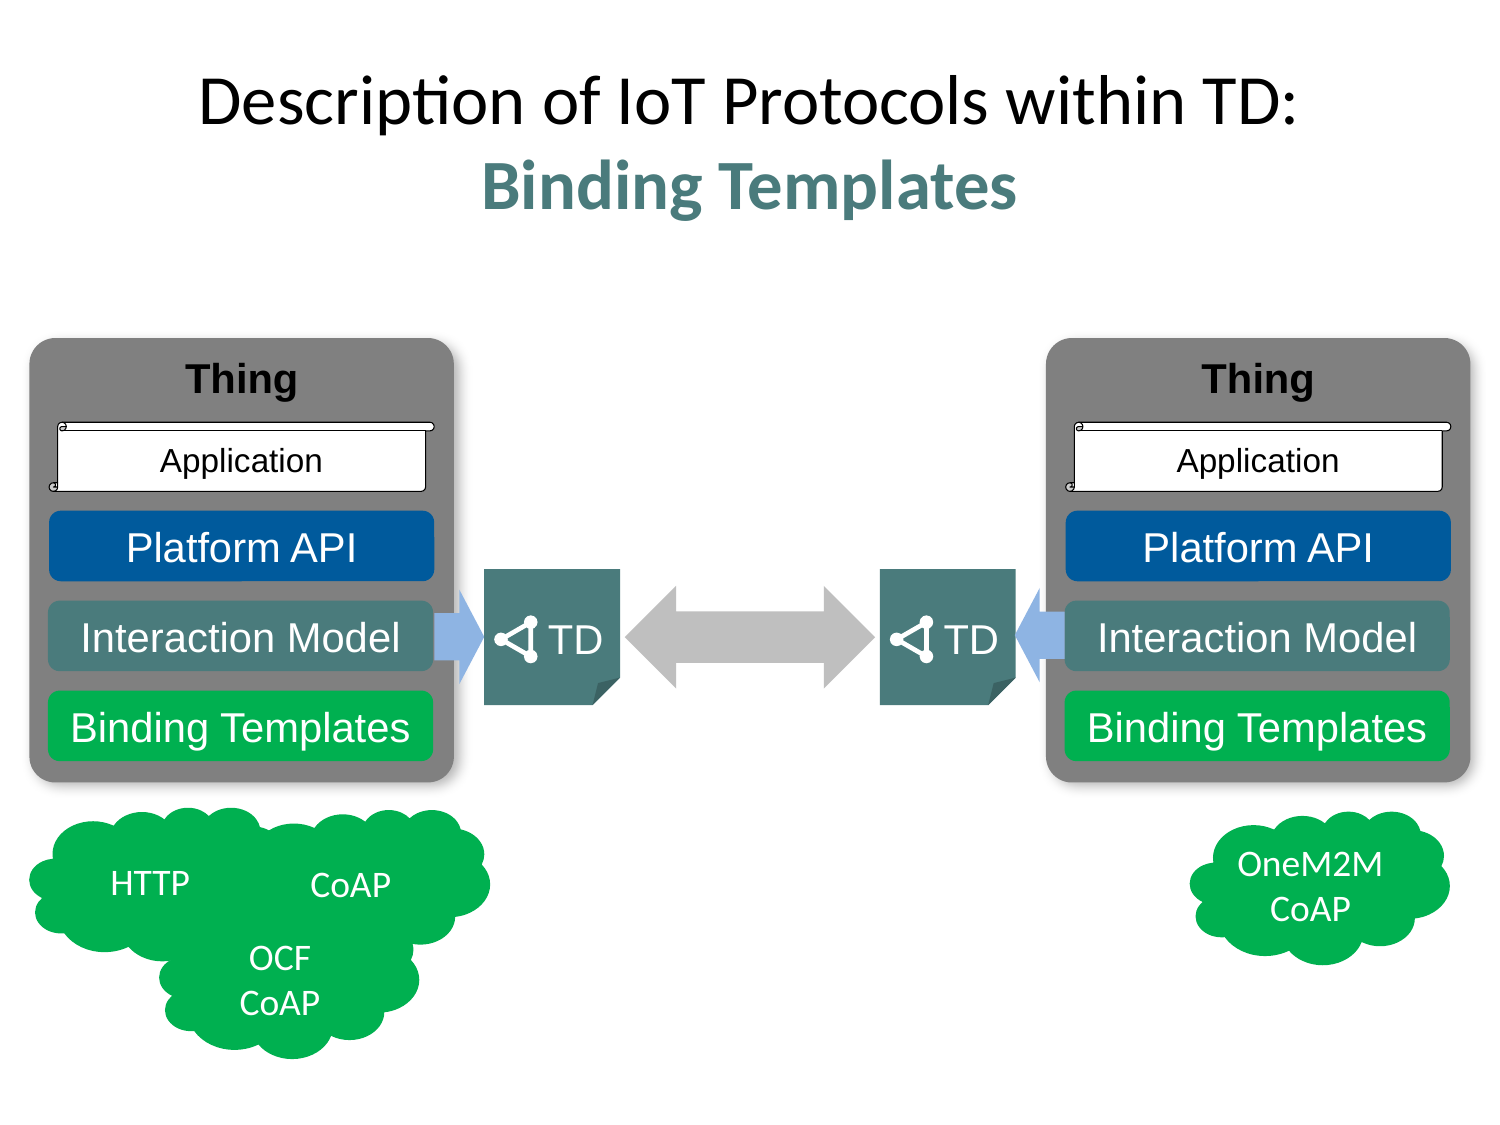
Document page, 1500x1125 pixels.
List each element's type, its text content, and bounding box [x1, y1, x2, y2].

text_box [625, 583, 874, 691]
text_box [879, 568, 1016, 706]
title Description of IoT Protocols within TD: Binding Templates [75, 45, 1425, 233]
text_box CoAP [269, 807, 493, 947]
text_box [432, 587, 478, 687]
text_box Interaction Model [1064, 600, 1450, 672]
text_box Binding Templates [47, 690, 434, 762]
text_box Binding Templates [1064, 690, 1450, 762]
text_box Platform API [49, 510, 435, 582]
text_box [1020, 585, 1067, 685]
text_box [483, 568, 621, 706]
text_box Platform API [1065, 510, 1451, 582]
text_box HTTP [27, 805, 292, 964]
text_box Thing [1045, 338, 1471, 783]
text_box Application [49, 422, 435, 492]
text_box Thing [29, 338, 454, 783]
text_box Interaction Model [47, 600, 433, 672]
text_box OCF CoAP [157, 903, 422, 1062]
text_box OneM2M CoAP [1187, 809, 1452, 968]
text_box Application [1065, 422, 1451, 492]
